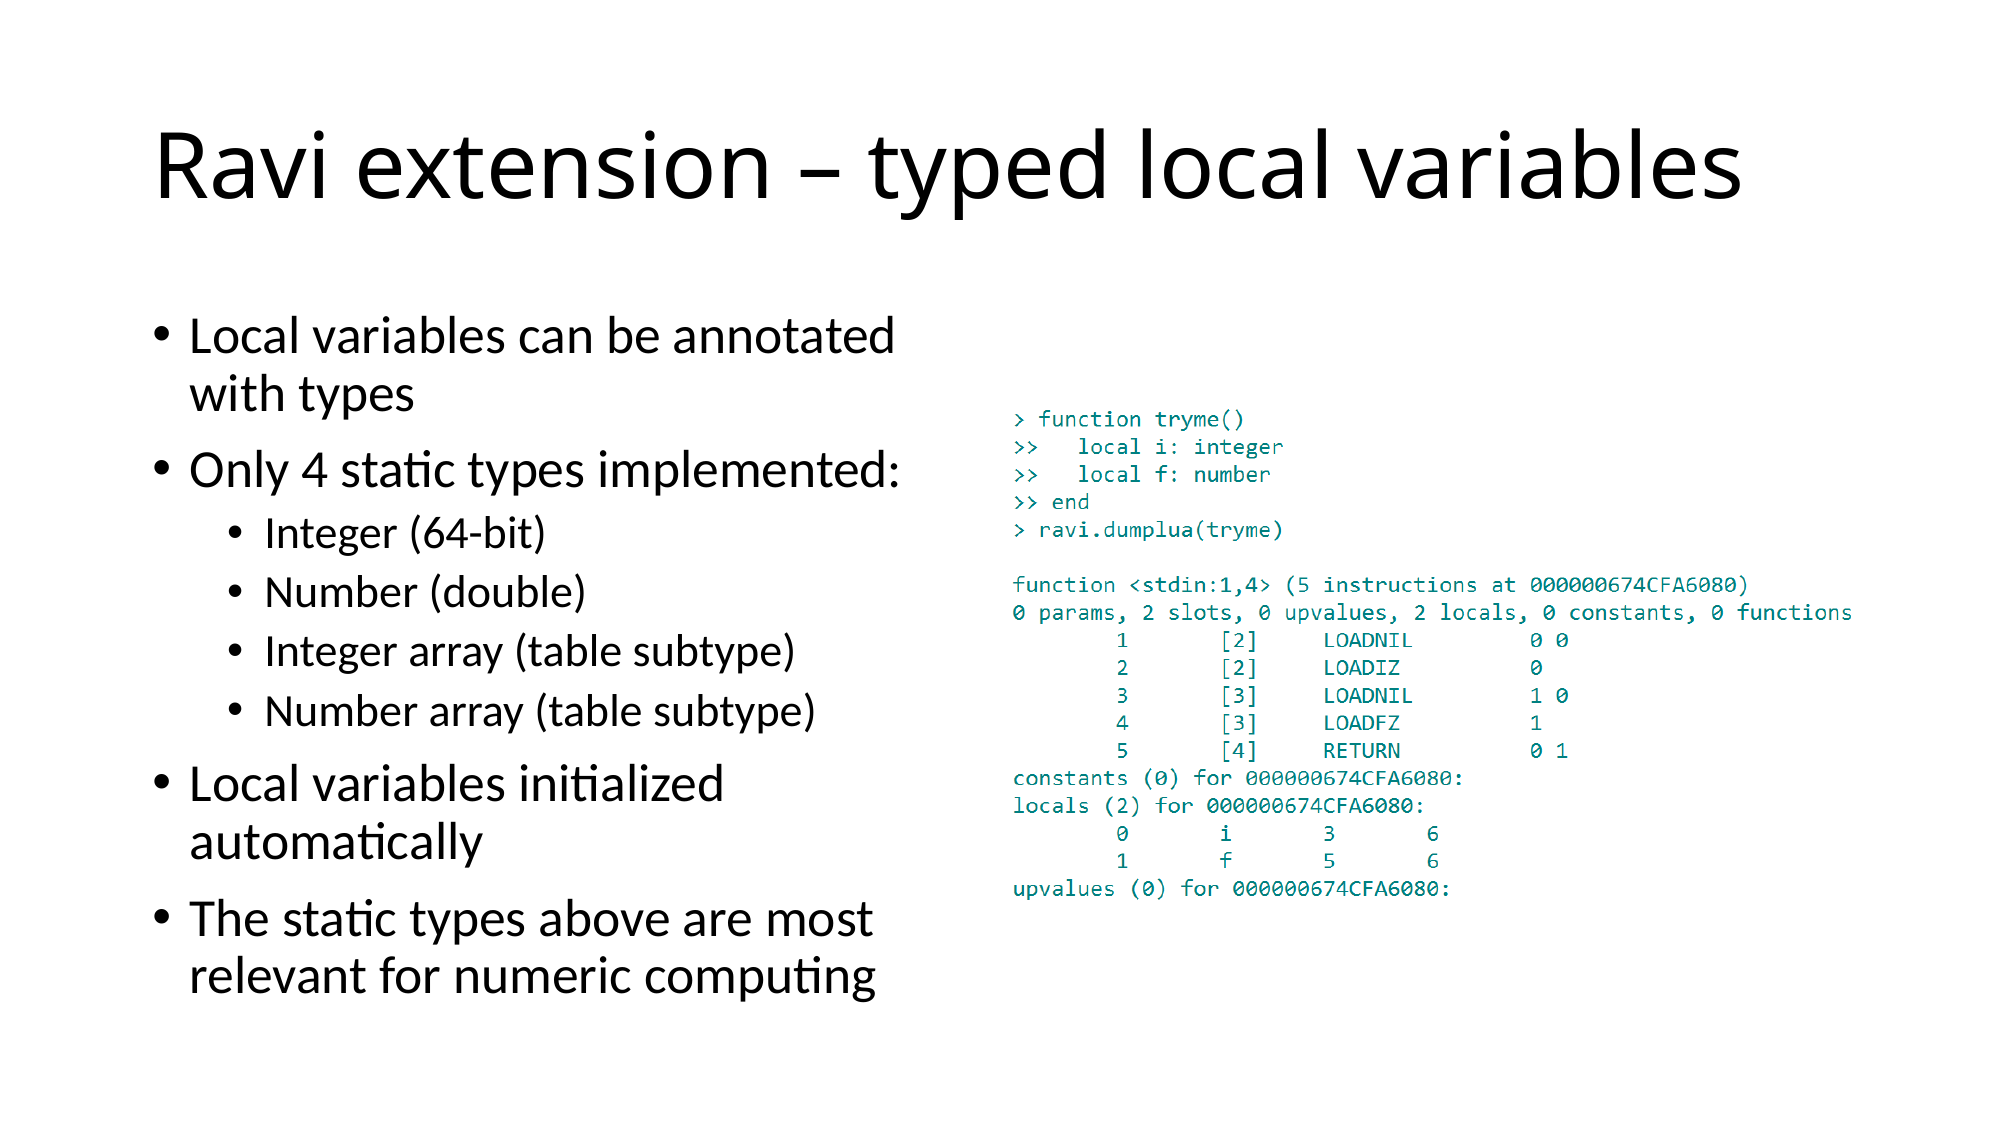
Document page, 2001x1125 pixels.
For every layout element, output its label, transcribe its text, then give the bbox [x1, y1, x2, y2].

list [1012, 408, 1863, 904]
list Local variables can be annotated with types Only 4 static types implemented: Integer (64-bit) Number (double) Integer array (table subtype) Number array (table subtype) Local variables initialized automatically The static types above are most relevant for numeric computing [137, 299, 988, 1014]
title Ravi extension – typed local variables [137, 59, 1863, 278]
